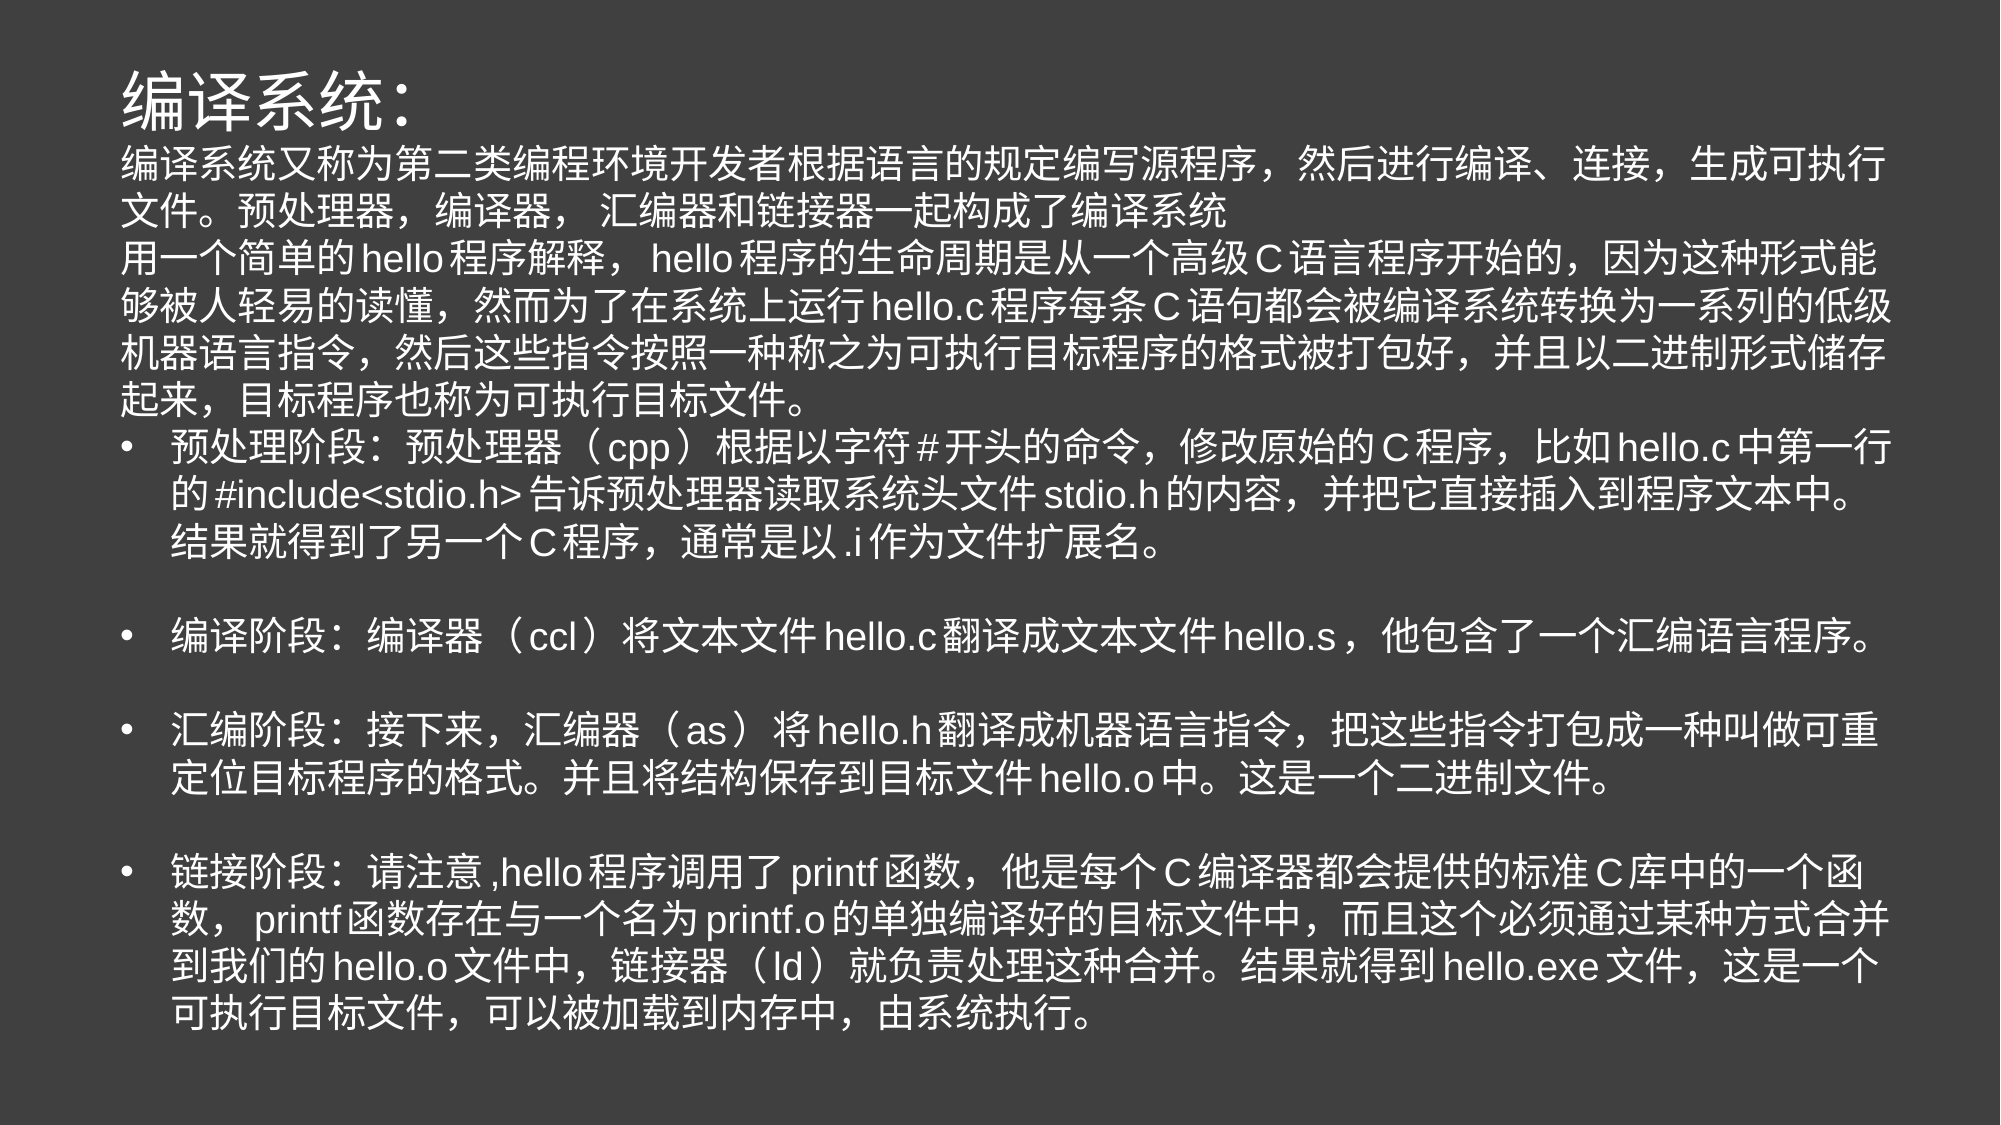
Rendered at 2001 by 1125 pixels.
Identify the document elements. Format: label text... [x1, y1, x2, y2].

text_box 编译系统： 编译系统又称为第二类编程环境开发者根据语言的规定编写源程序，然后进行编译、连接，生成可执行文件。预处理器，编译器， 汇编器和链接器一起构成了编译系统 用一个简单的hello程序解释，hello程序的生命周期是从一个高级C语言程序开始的，因为这种形式能够被人轻易的读懂，然而为了在系统上运行hello.c程序每条C语句都会被编译系统转换为一系列的低级机器语言指令，然后这些指令按照一种称之为可执行目标程序的格式被打包好，并且以二进制形式储存起来，目标程序也称为可执行目标文件。 预处理阶段：预处理器（cpp）根据以字符#开头的命令，修改原始的C程序，比如hello.c中第一行的#include<stdio.h>告诉预处理器读取系统头文件stdio.h的内容，并把它直接插入到程序文本中。结果就得到了另一个C程序，通常是以.i作为文件扩展名。 编译阶段：编译器（ccl）将文本文件hello.c翻译成文本文件hello.s，他包含了一个汇编语言程序。 汇编阶段：接下来，汇编器（as）将hello.h翻译成机器语言指令，把这些指令打包成一种叫做可重定位目标程序的格式。并且将结构保存到目标文件hello.o中。这是一个二进制文件。 链接阶段：请注意,hello程序调用了printf函数，他是每个C编译器都会提供的标准C库中的一个函数，printf函数存在与一个名为printf.o的单独编译好的目标文件中，而且这个必须通过某种方式合并到我们的hello.o文件中，链接器（ld）就负责处理这种合并。结果就得到hello.exe文件，这是一个可执行目标文件，可以被加载到内存中，由系统执行。 [99, 45, 1919, 1051]
